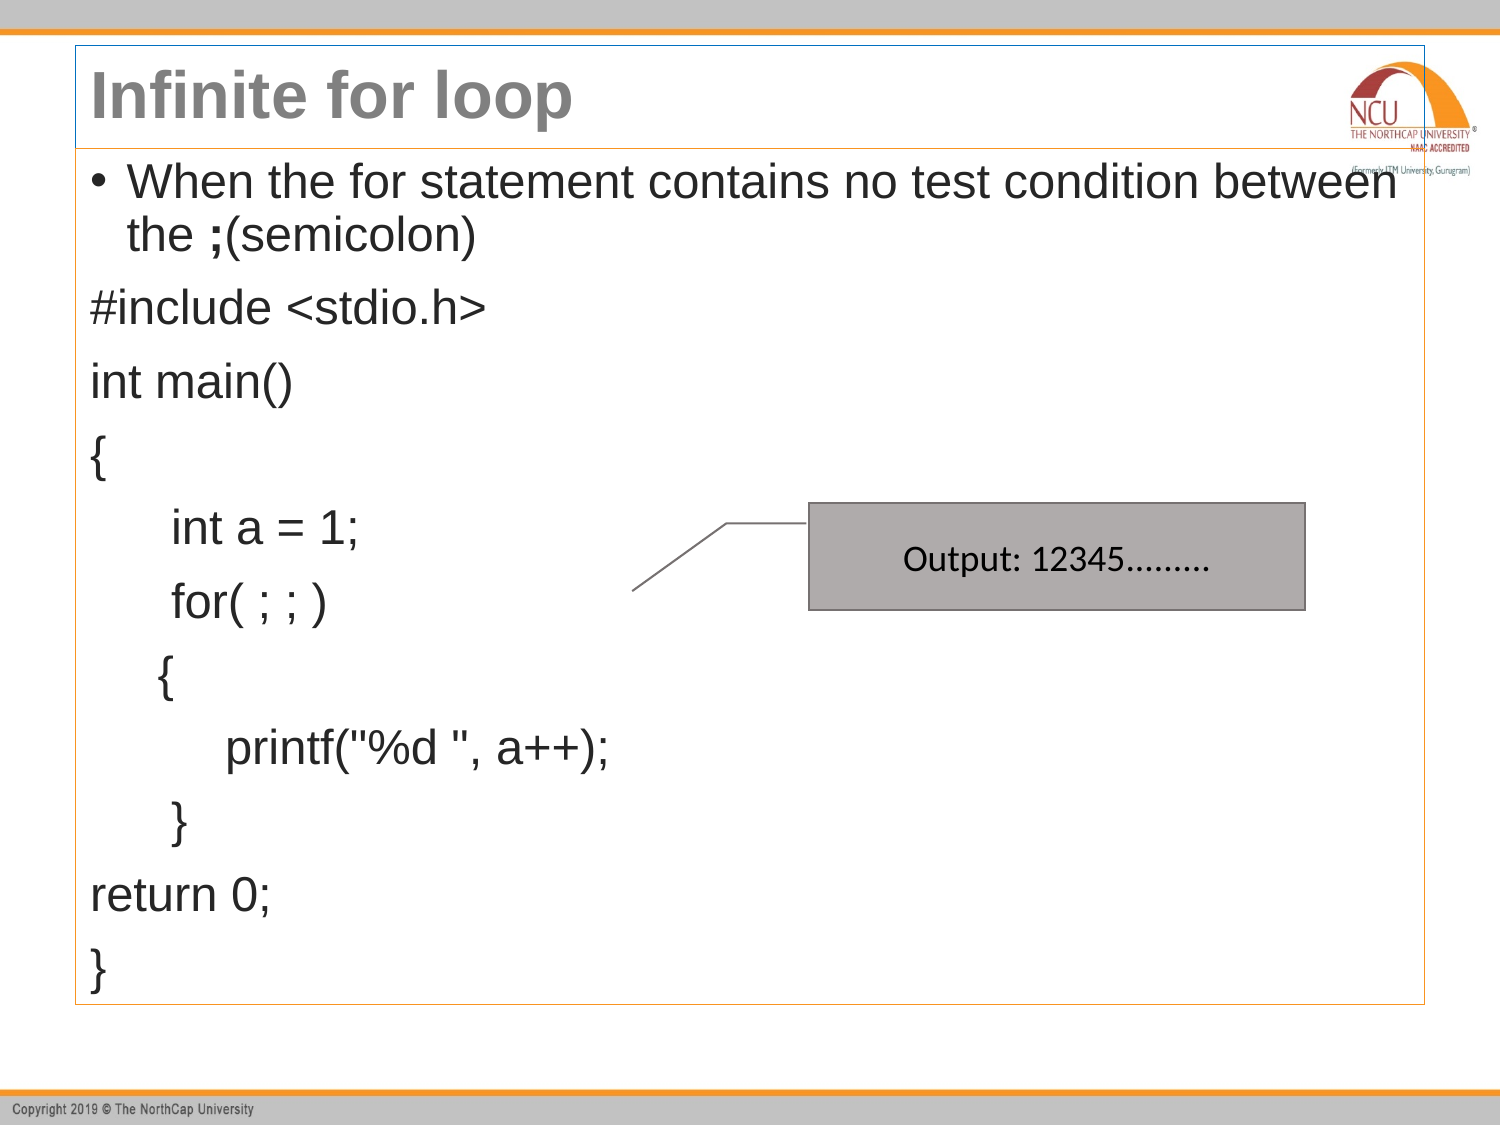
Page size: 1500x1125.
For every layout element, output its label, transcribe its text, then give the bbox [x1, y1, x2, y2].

picture [0, 0, 1500, 1125]
list When the for statement contains no test condition between the ;(semicolon) #include <stdio.h> int main() { int a = 1; for( ; ; ) { printf("%d ", a++); } return 0; } [75, 148, 1425, 1005]
text_box Output: 12345......... [808, 502, 1306, 611]
title Infinite for loop [75, 45, 1425, 148]
text_box Output: 12345......... [631, 522, 807, 592]
